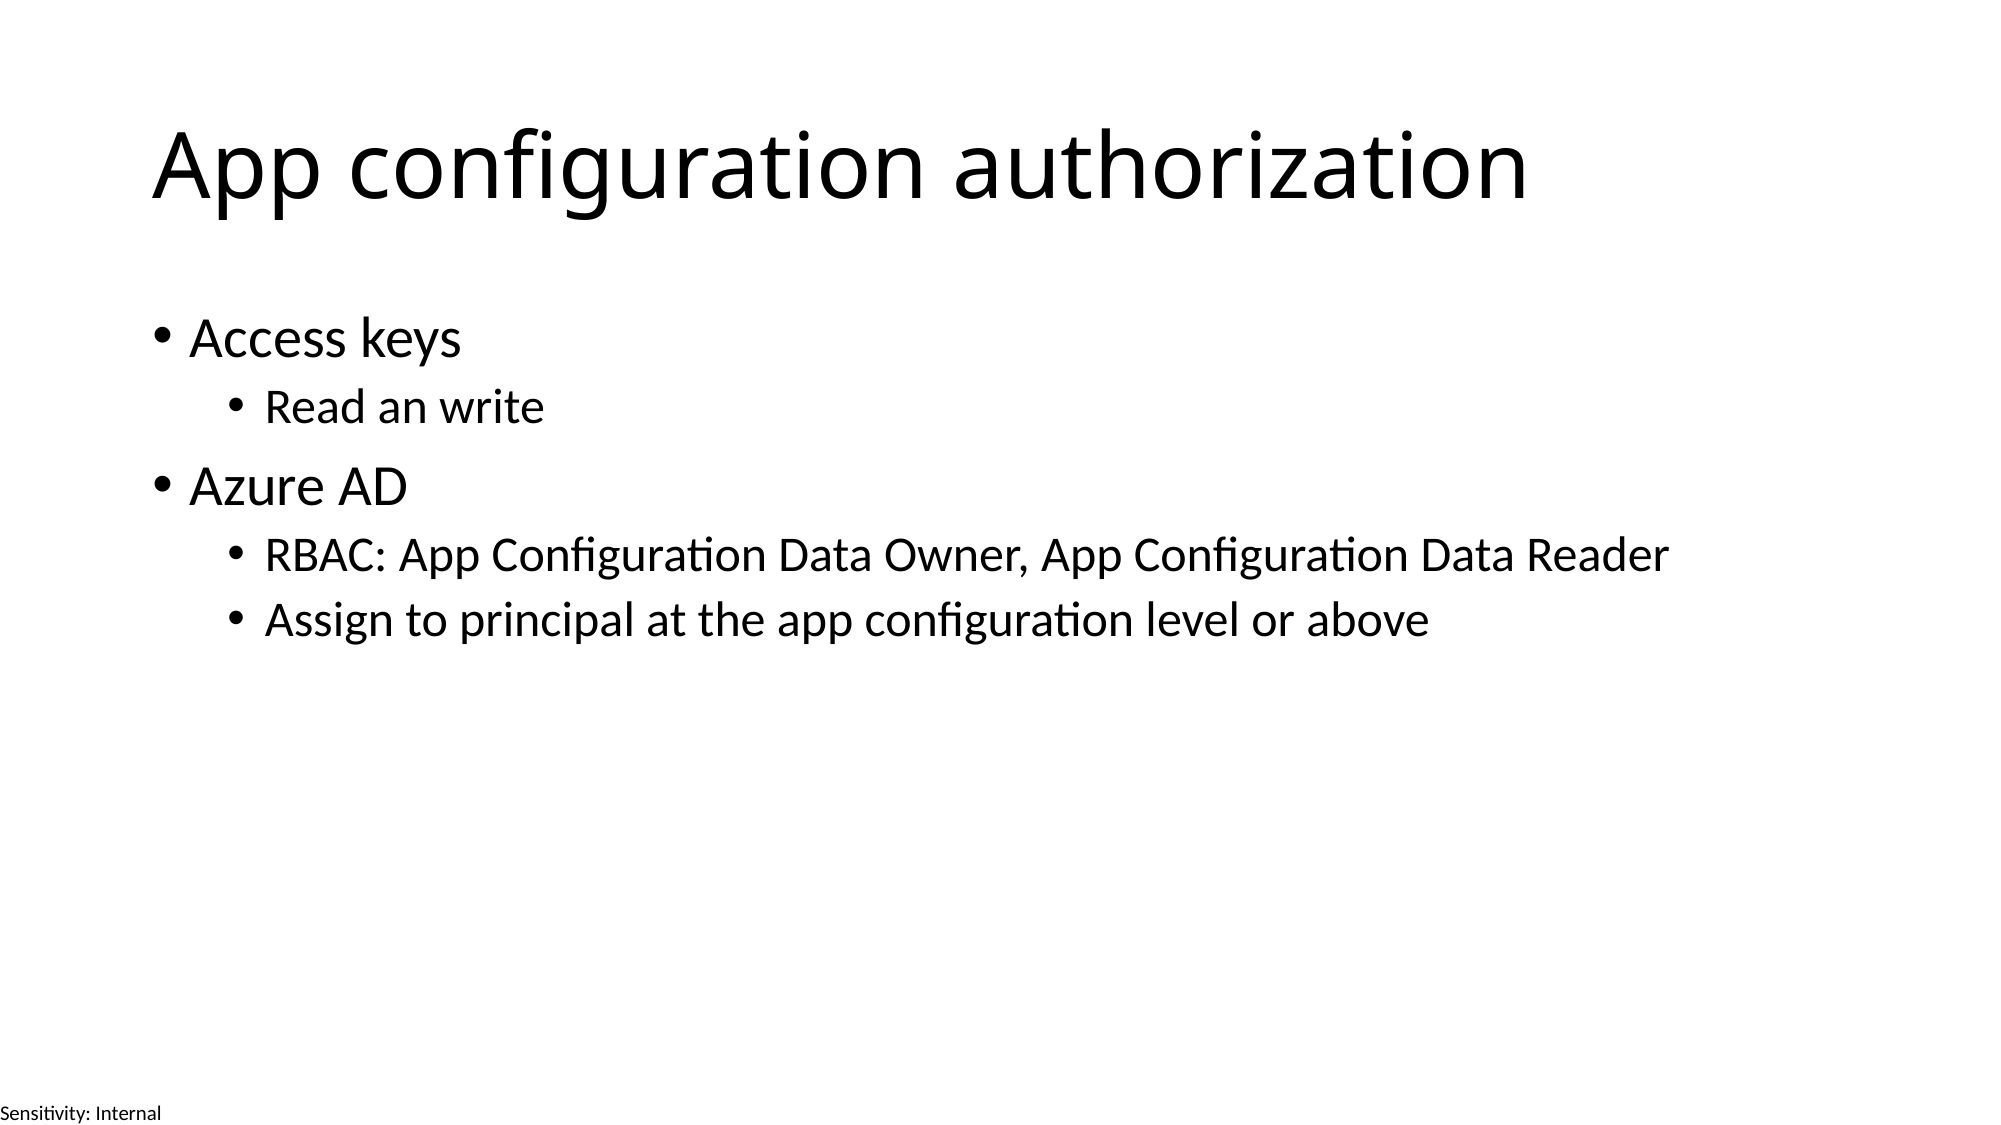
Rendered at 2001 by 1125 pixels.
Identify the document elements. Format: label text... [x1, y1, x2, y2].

list Access keys Read an write Azure AD RBAC: App Configuration Data Owner, App Configuration Data Reader Assign to principal at the app configuration level or above [137, 299, 1863, 1014]
title App configuration authorization [137, 59, 1863, 278]
